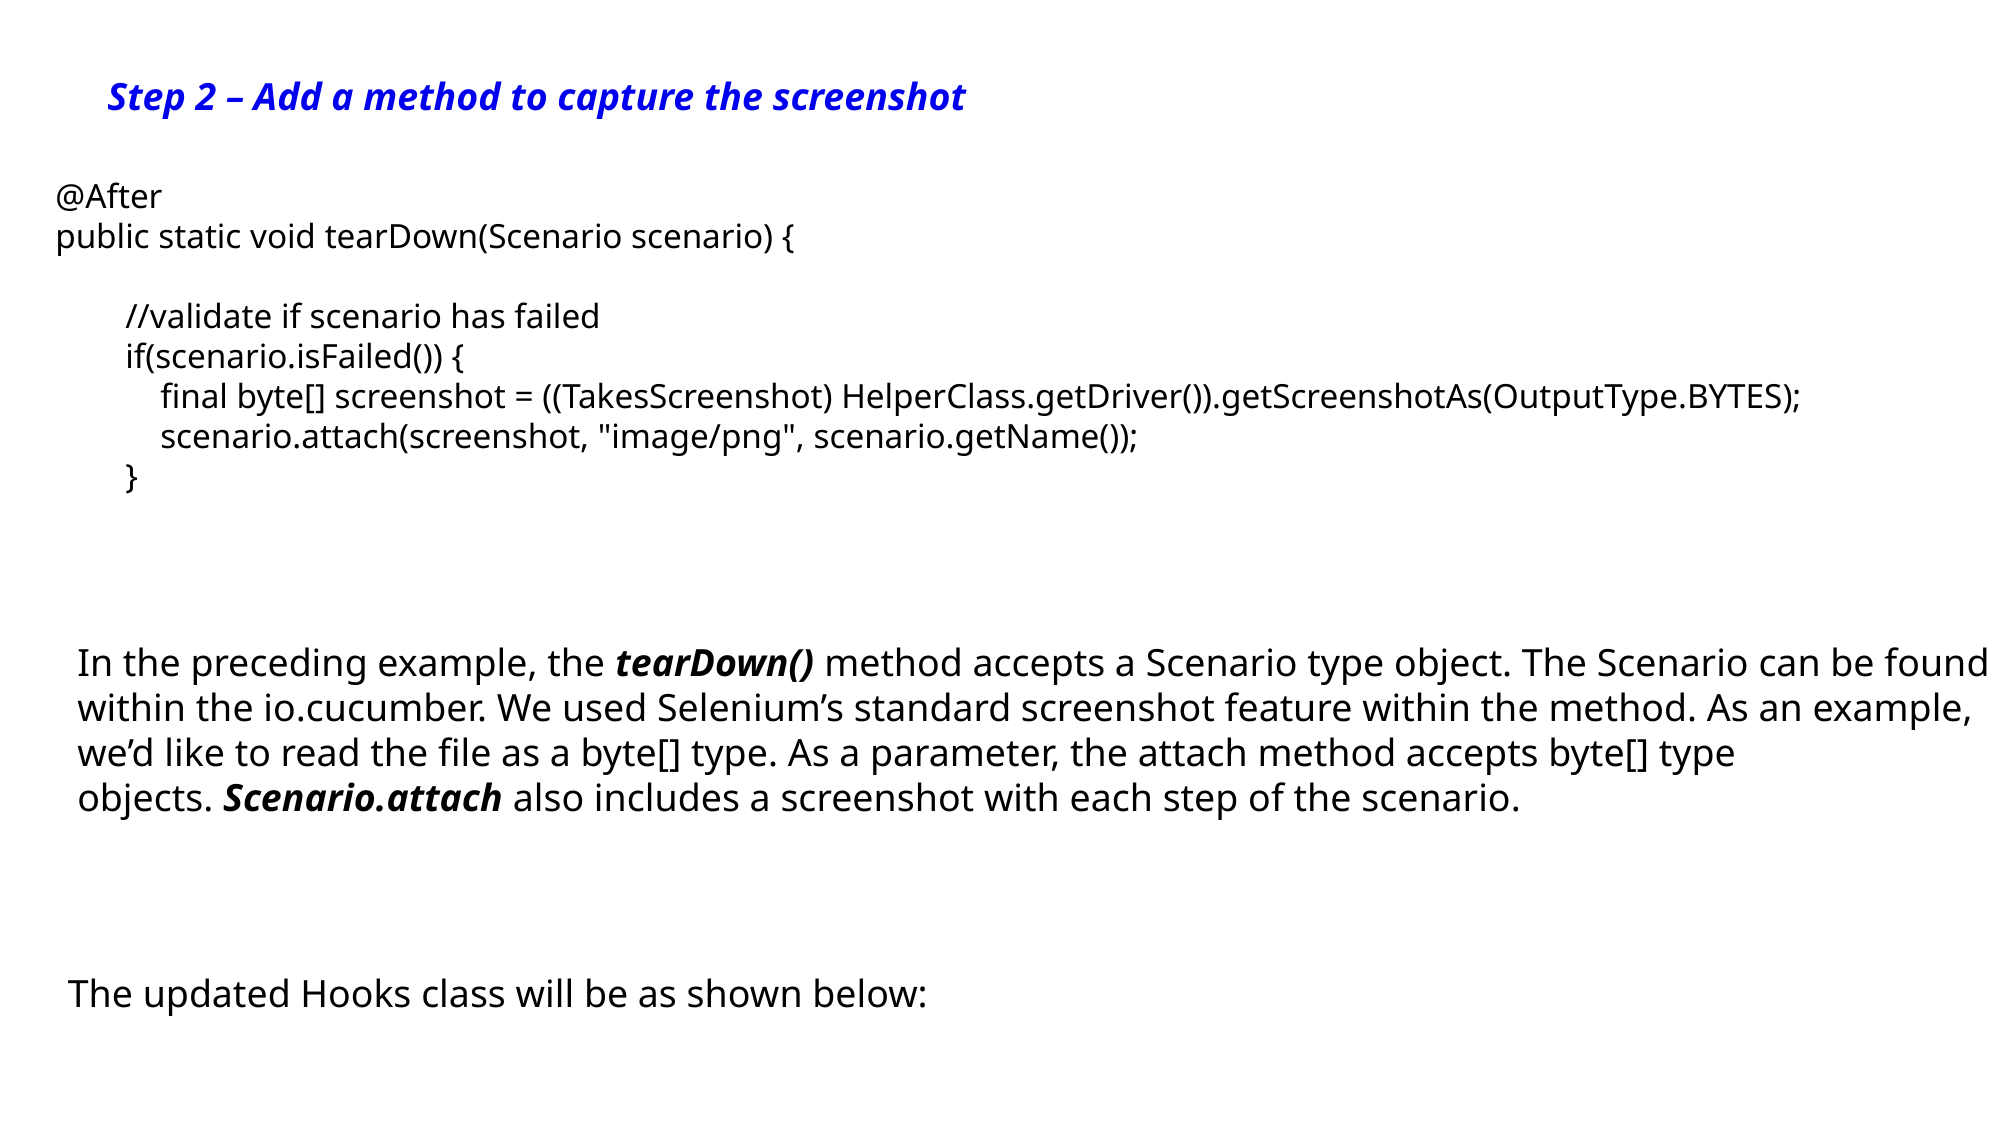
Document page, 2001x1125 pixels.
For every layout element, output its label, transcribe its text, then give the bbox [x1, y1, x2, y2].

text_box Step 2 – Add a method to capture the screenshot [92, 65, 983, 126]
text_box @After public static void tearDown(Scenario scenario) { //validate if scenario has failed if(scenario.isFailed()) { final byte[] screenshot = ((TakesScreenshot) HelperClass.getDriver()).getScreenshotAs(OutputType.BYTES); scenario.attach(screenshot, "image/png", scenario.getName()); } [55, 175, 1805, 496]
text_box In the preceding example, the tearDown() method accepts a Scenario type object. The Scenario can be found within the io.cucumber. We used Selenium’s standard screenshot feature within the method. As an example, we’d like to read the file as a byte[] type. As a parameter, the attach method accepts byte[] type objects. Scenario.attach also includes a screenshot with each step of the scenario. [62, 631, 2000, 827]
text_box The updated Hooks class will be as shown below: [53, 962, 944, 1023]
